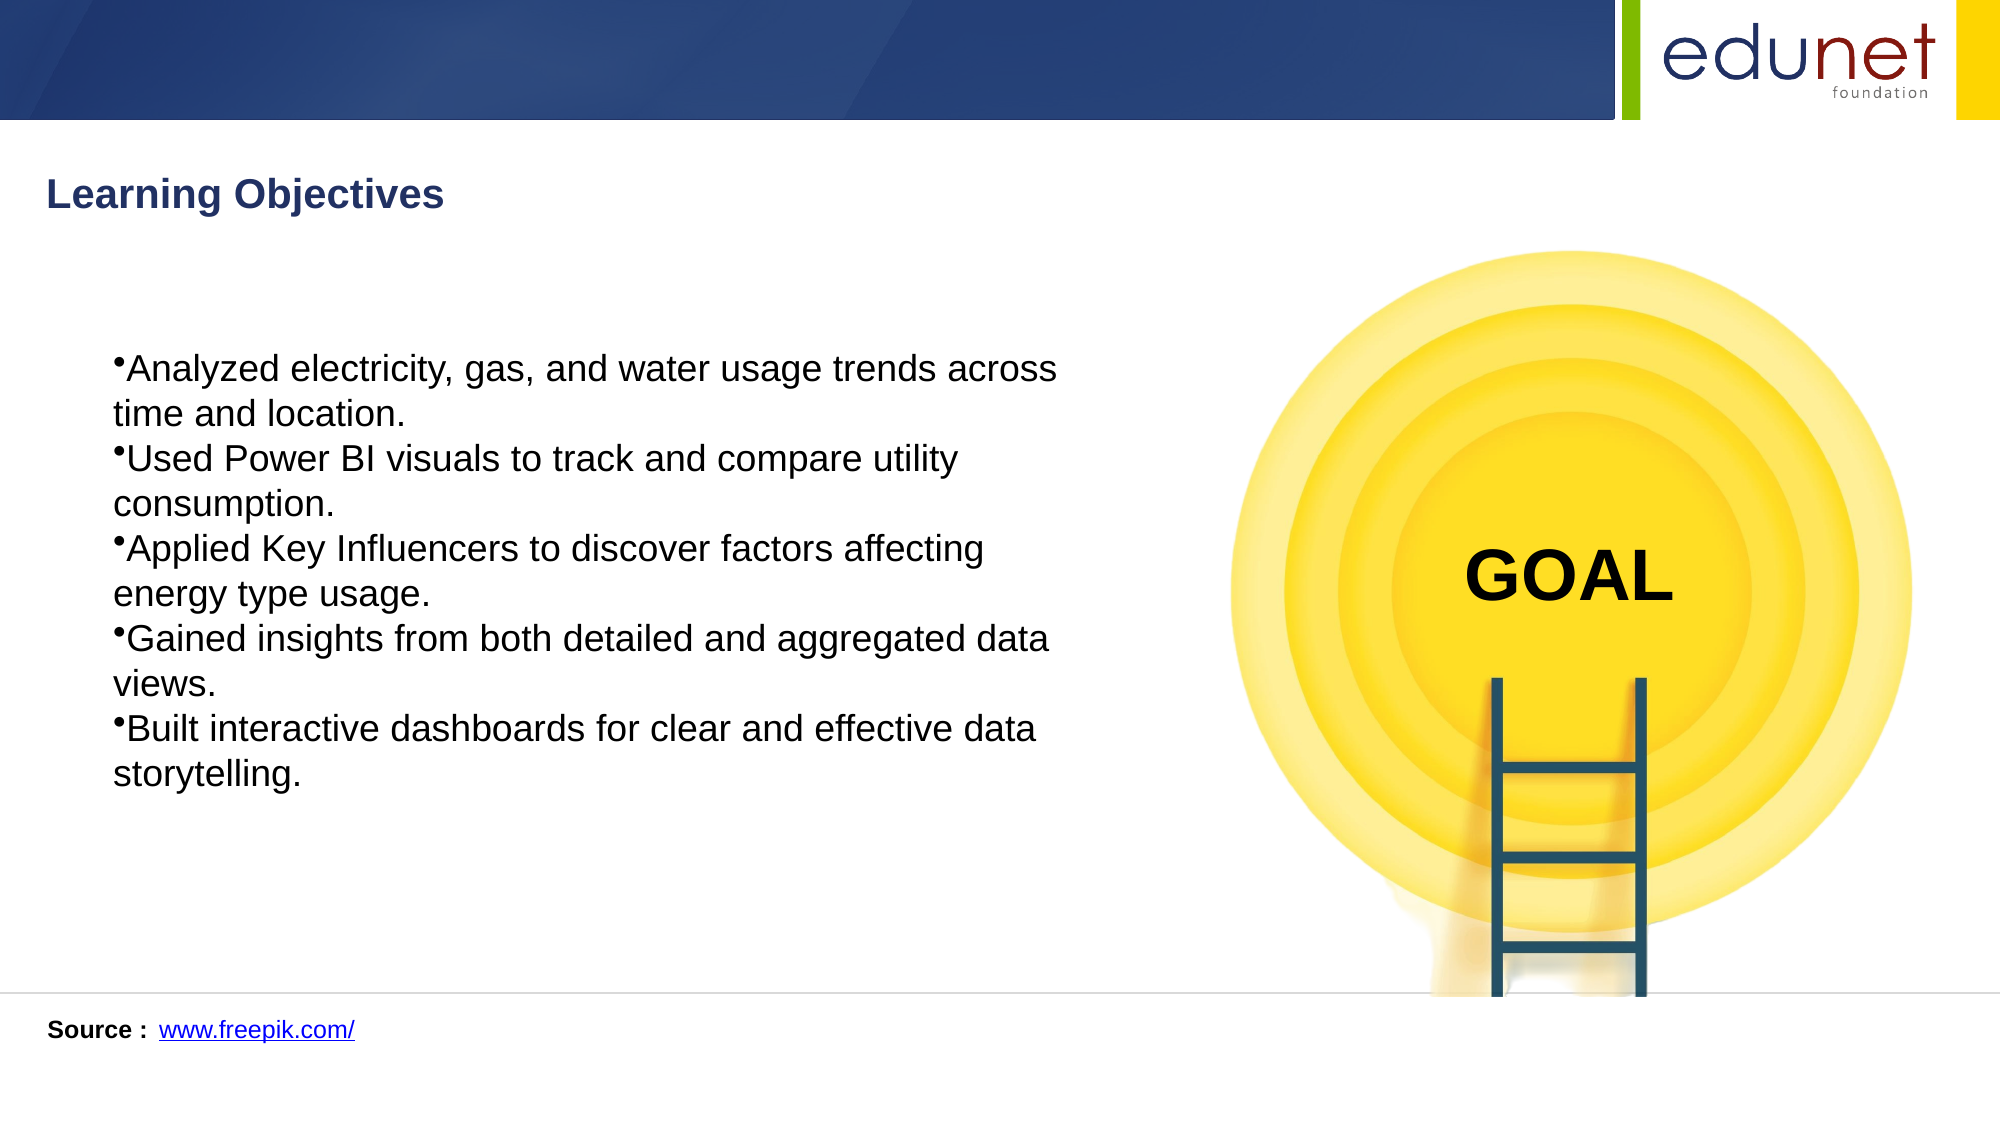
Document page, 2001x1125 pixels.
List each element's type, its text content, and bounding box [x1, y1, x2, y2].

picture [1652, 12, 1948, 108]
text_box Learning Objectives [31, 159, 467, 225]
text_box Source : [32, 1006, 144, 1052]
text_box Analyzed electricity, gas, and water usage trends across time and location. Used Power BI visuals to track and compare utility consumption. Applied Key Influencers to discover factors affecting energy type usage. Gained insights from both detailed and aggregated data views. Built interactive dashboards for clear and effective data storytelling. [98, 336, 1099, 801]
picture [1204, 236, 1944, 997]
text_box www.freepik.com/ [144, 1006, 447, 1052]
